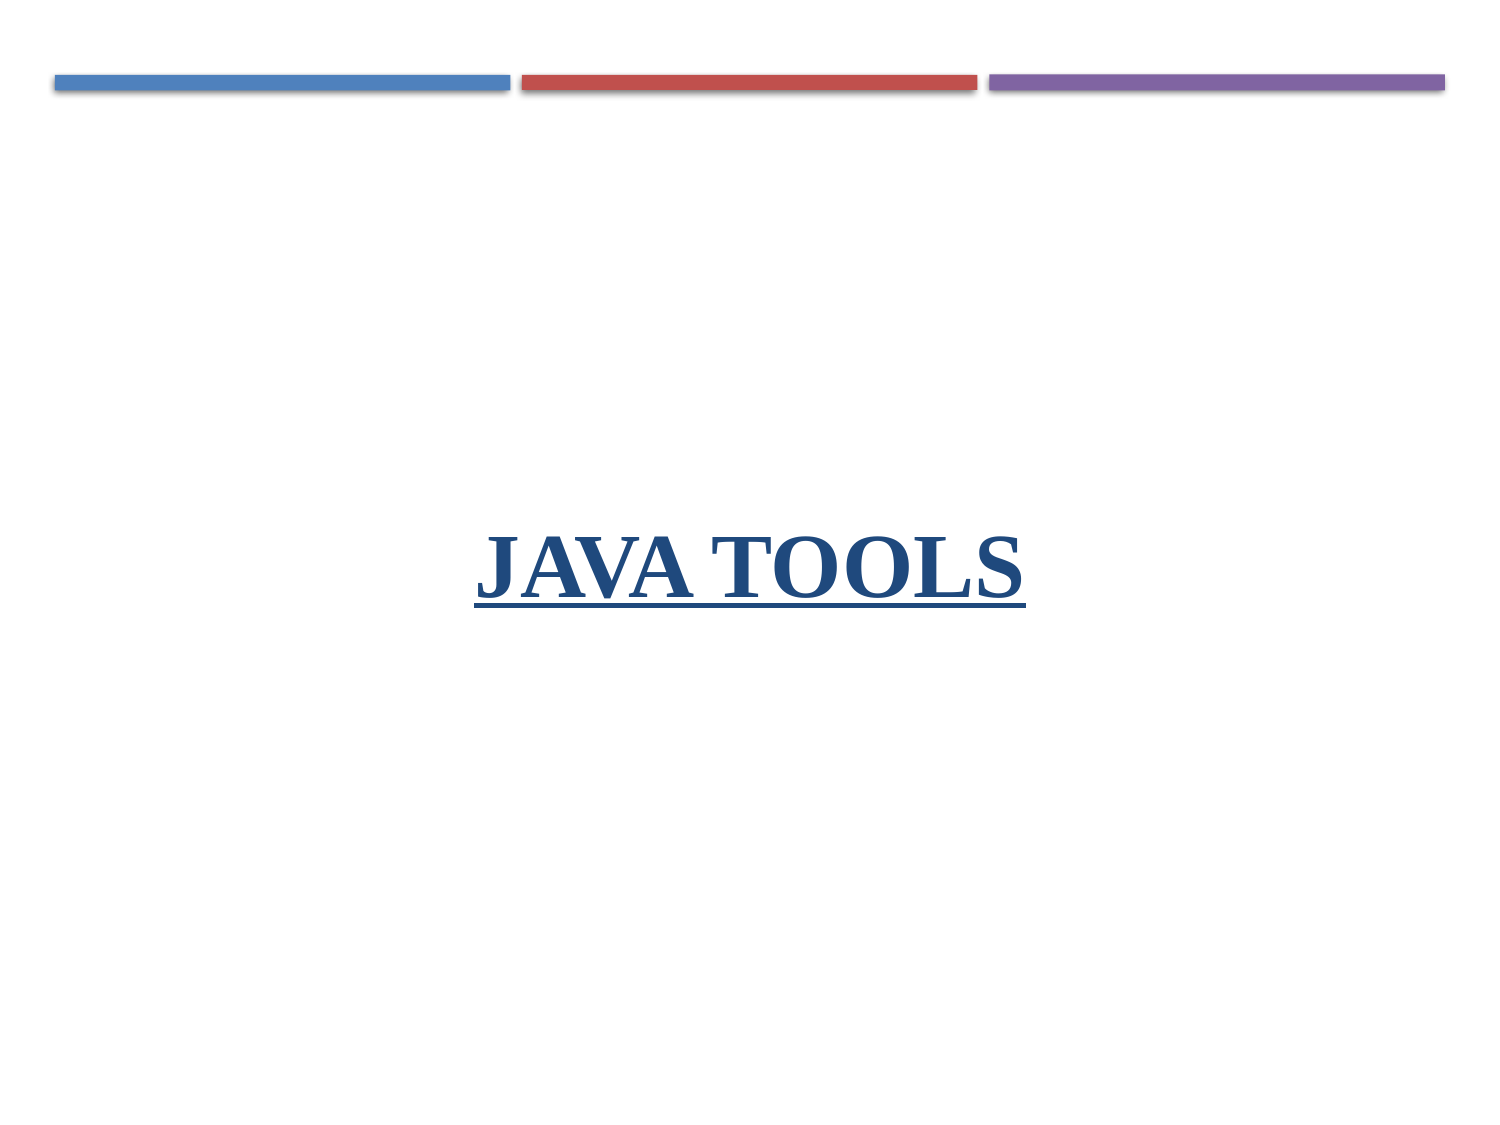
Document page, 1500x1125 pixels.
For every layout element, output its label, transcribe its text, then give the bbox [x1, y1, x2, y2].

text_box JAVA TOOLS [74, 498, 1425, 624]
